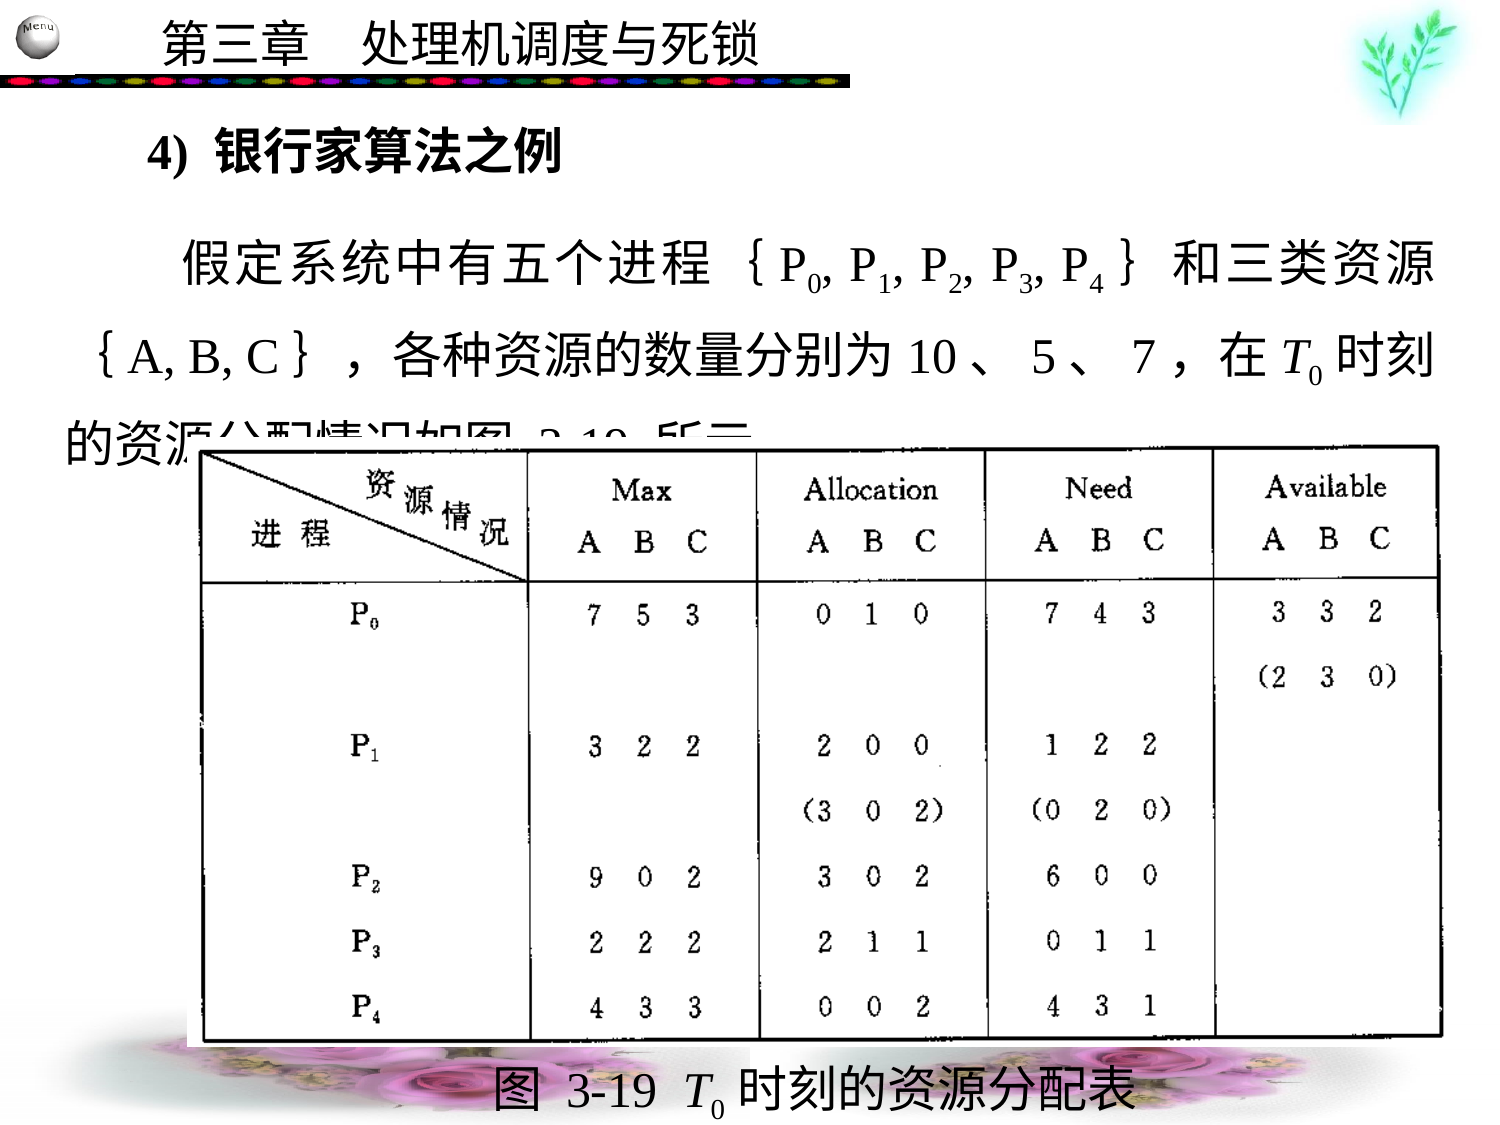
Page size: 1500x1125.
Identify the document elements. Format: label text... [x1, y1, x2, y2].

picture [0, 0, 850, 88]
text_box 4) 银行家算法之例 [132, 112, 590, 188]
picture [1312, 0, 1500, 125]
picture [0, 437, 1500, 1125]
text_box 假定系统中有五个进程｛P0, P1, P2, P3, P4｝和三类资源｛A, B, C｝，各种资源的数量分别为10、5、7，在T0时刻的资源分配情况如图 3-19 所示。 [50, 200, 1450, 480]
text_box 图 3-19 T0时刻的资源分配表 [478, 1057, 1164, 1125]
